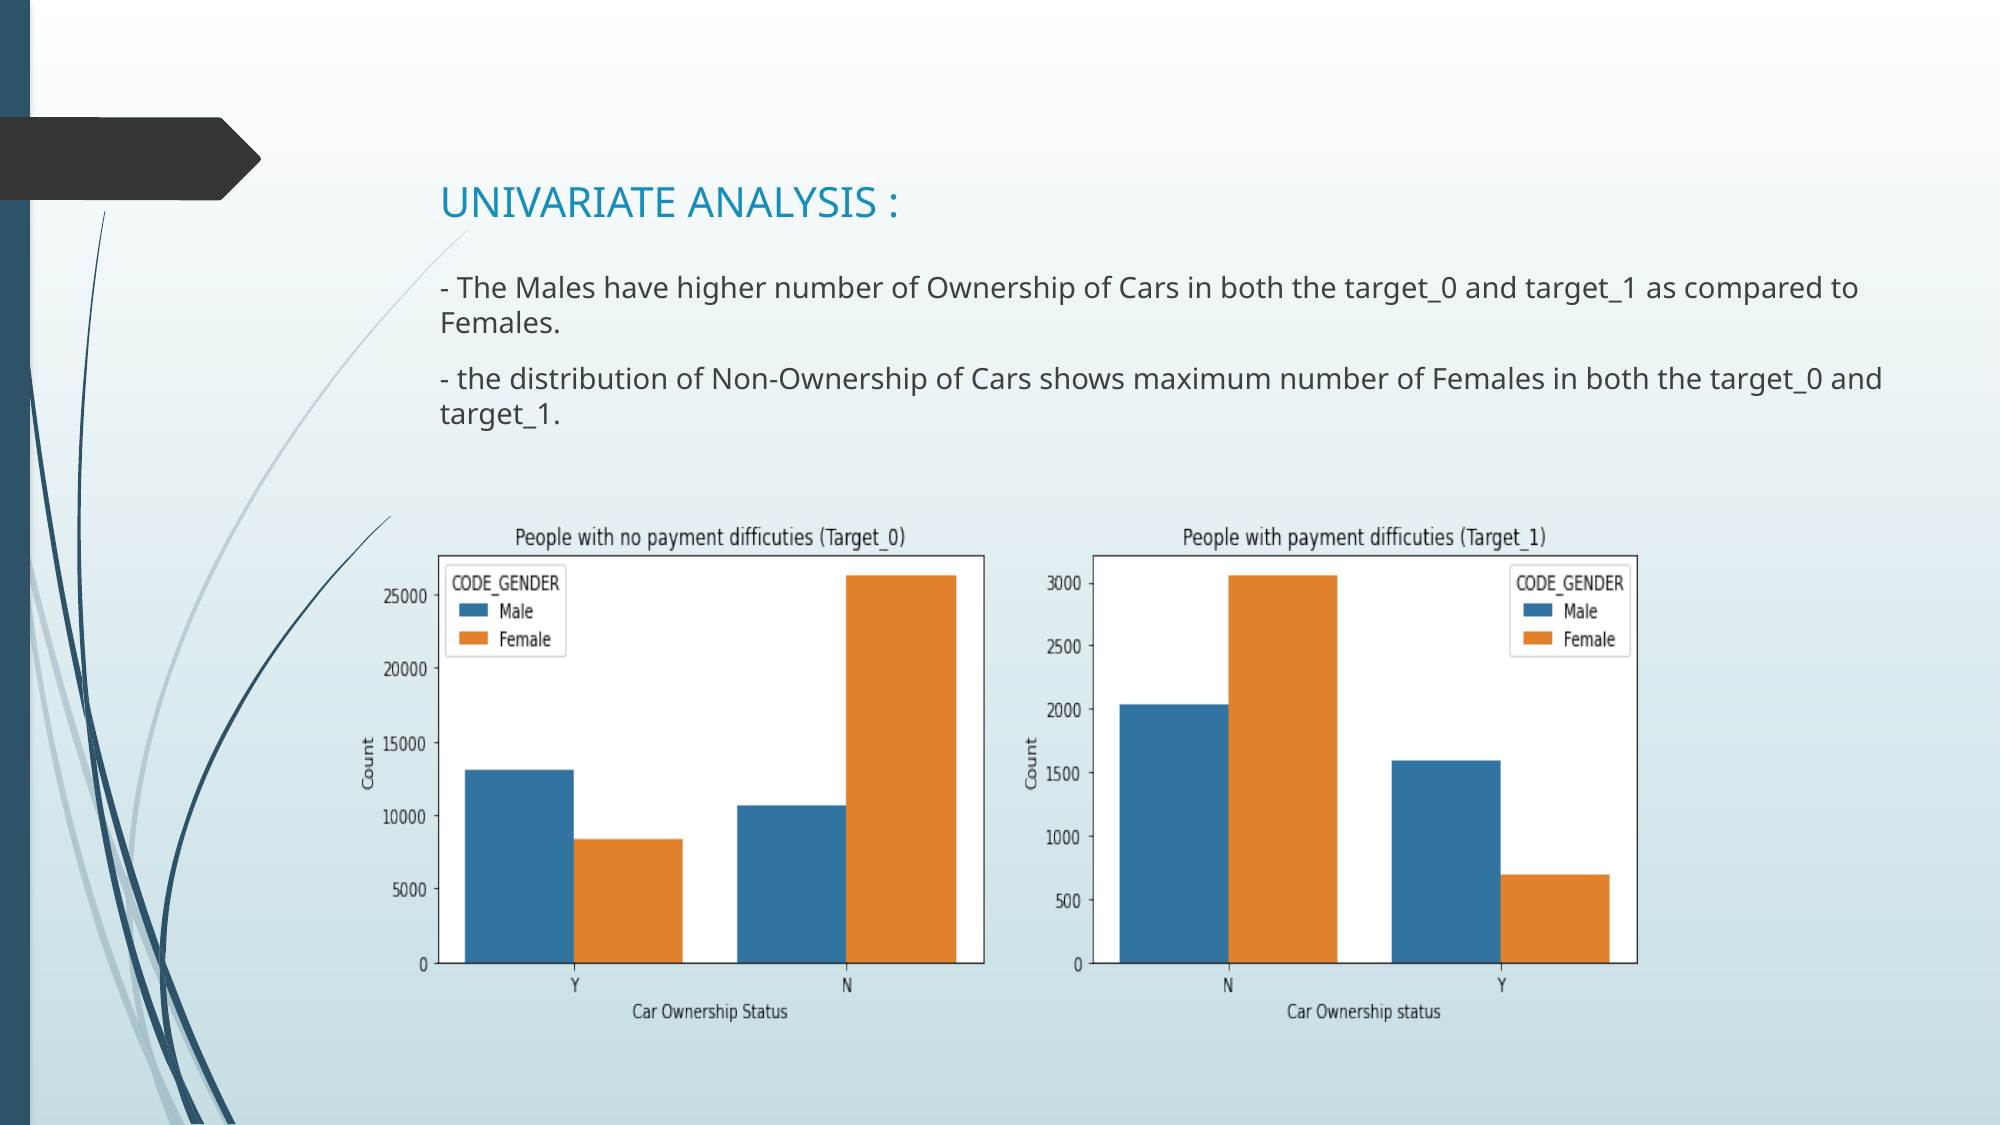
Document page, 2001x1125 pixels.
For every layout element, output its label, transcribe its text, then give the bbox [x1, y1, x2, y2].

title UNIVARIATE ANALYSIS : [424, 73, 1000, 234]
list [352, 514, 1647, 1034]
list - The Males have higher number of Ownership of Cars in both the target_0 and target_1 as compared to Females. - the distribution of Non-Ownership of Cars shows maximum number of Females in both the target_0 and target_1. [424, 262, 2000, 962]
